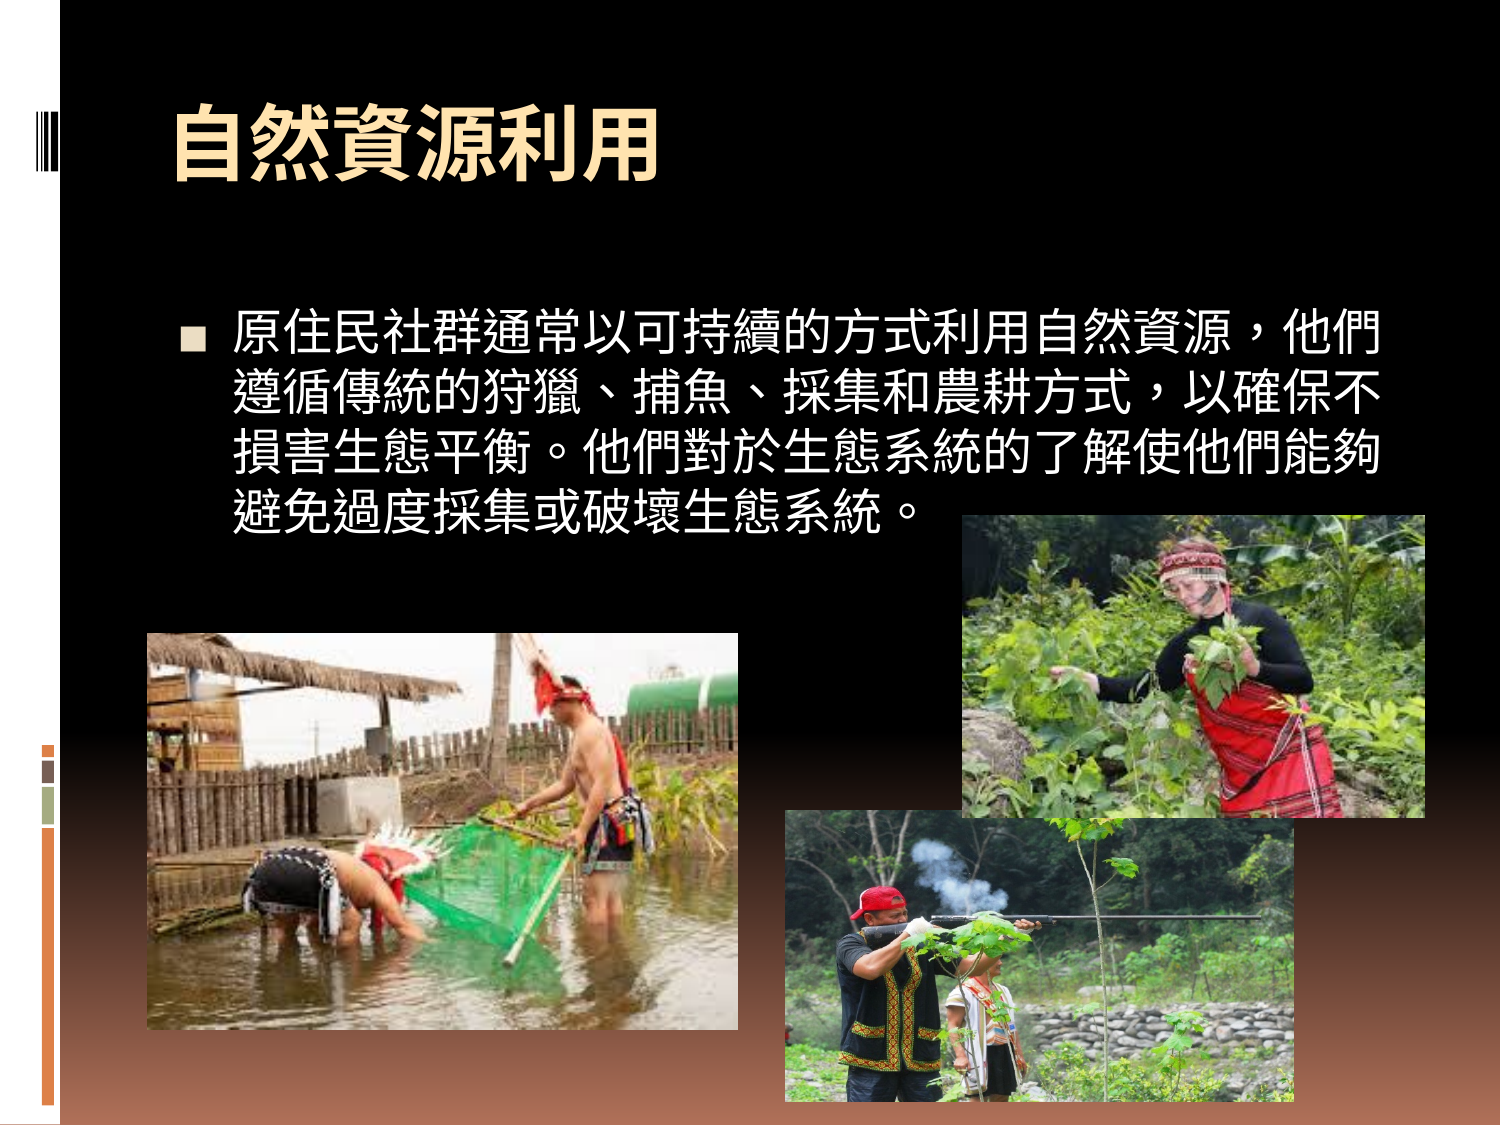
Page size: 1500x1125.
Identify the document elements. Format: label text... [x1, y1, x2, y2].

title 自然資源利用 [150, 83, 1425, 234]
picture [785, 514, 1425, 1102]
list 原住民社群通常以可持續的方式利用自然資源，他們遵循傳統的狩獵、捕魚、採集和農耕方式，以確保不損害生態平衡。他們對於生態系統的了解使他們能夠避免過度採集或破壞生態系統。 [150, 292, 1425, 1043]
picture [147, 633, 738, 1030]
